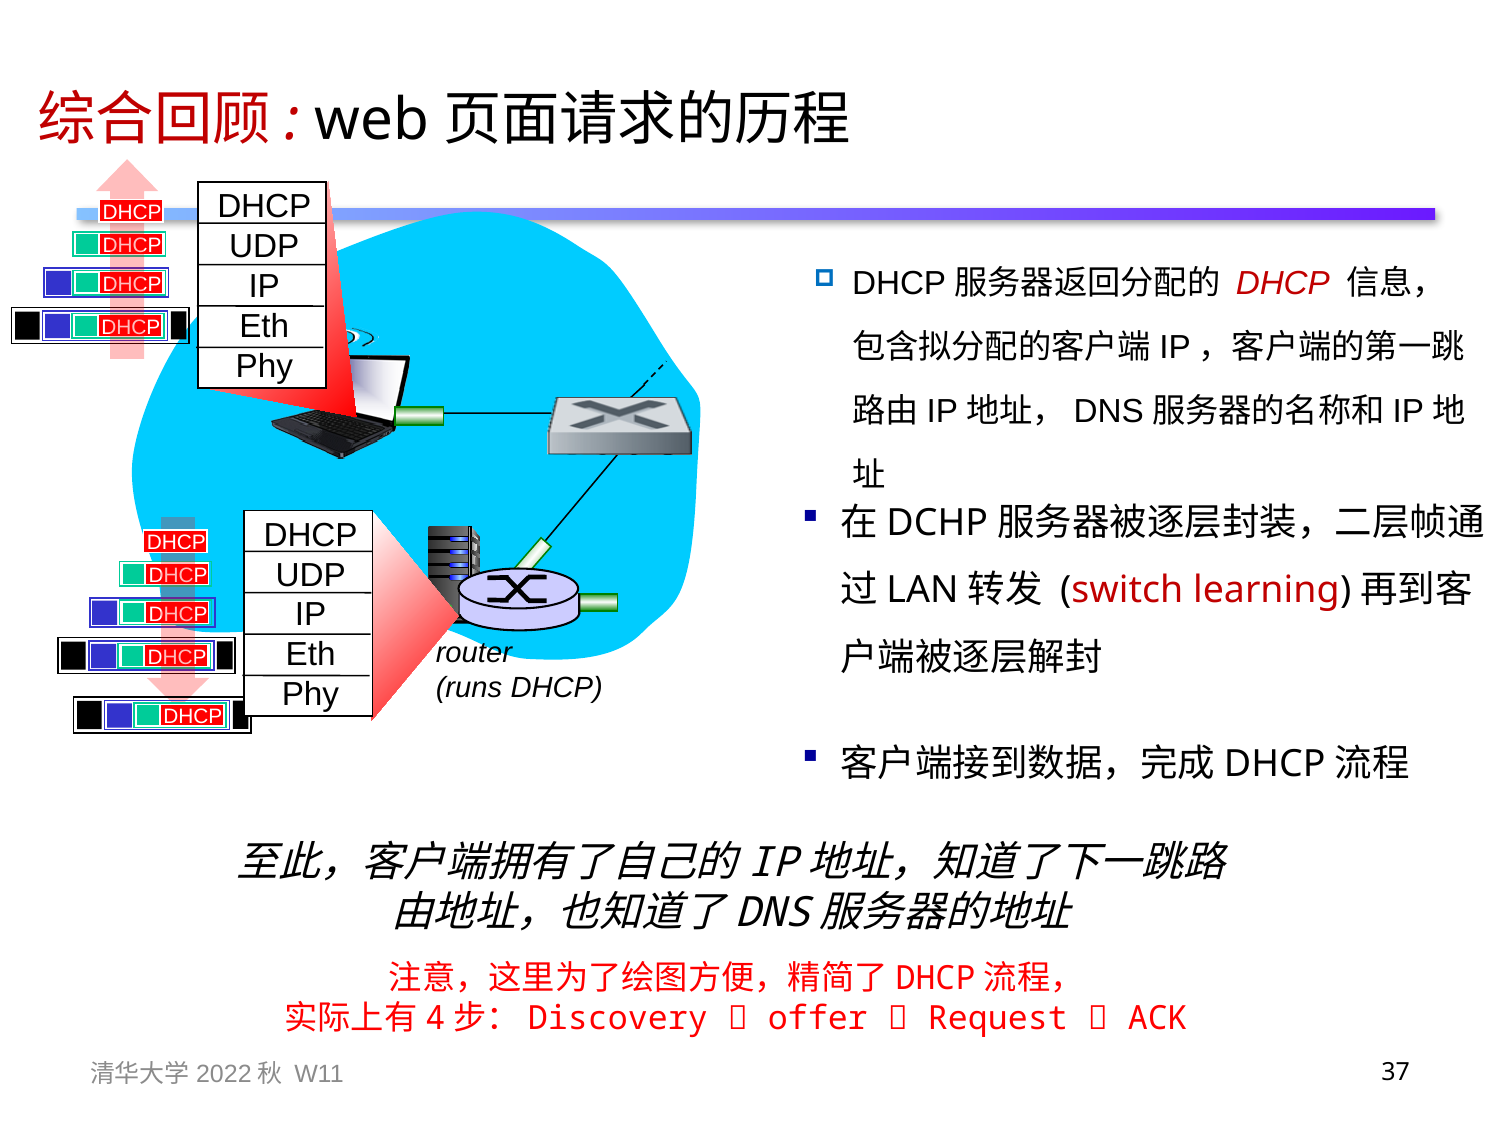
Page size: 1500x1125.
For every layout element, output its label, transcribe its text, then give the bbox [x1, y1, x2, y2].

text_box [73, 695, 252, 736]
slide_number 37 [1074, 1044, 1425, 1103]
list DHCP服务器返回分配的 DHCP 信息，包含拟分配的客户端IP，客户端的第一跳路由IP地址，DNS服务器的名称和IP地址 [799, 229, 1486, 467]
text_box 注意，这里为了绘图方便，精简了DHCP流程， 实际上有4步：Discovery  offer  Request  ACK [27, 949, 1445, 1044]
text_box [11, 158, 190, 359]
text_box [242, 505, 459, 722]
text_box 至此，客户端拥有了自己的IP地址，知道了下一跳路由地址，也知道了DNS服务器的地址 [208, 827, 1253, 943]
text_box 客户端接到数据，完成DHCP流程 [787, 708, 1449, 829]
text_box 在DCHP服务器被逐层封装，二层帧通过LAN转发 (switch learning)再到客户端被逐层解封 [787, 467, 1500, 692]
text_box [195, 177, 357, 418]
title 综合回顾: web页面请求的历程 [22, 22, 1341, 211]
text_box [131, 521, 222, 562]
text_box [57, 516, 236, 709]
slide_number 清华大学2022秋 W11 [75, 1044, 425, 1103]
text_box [126, 208, 711, 713]
